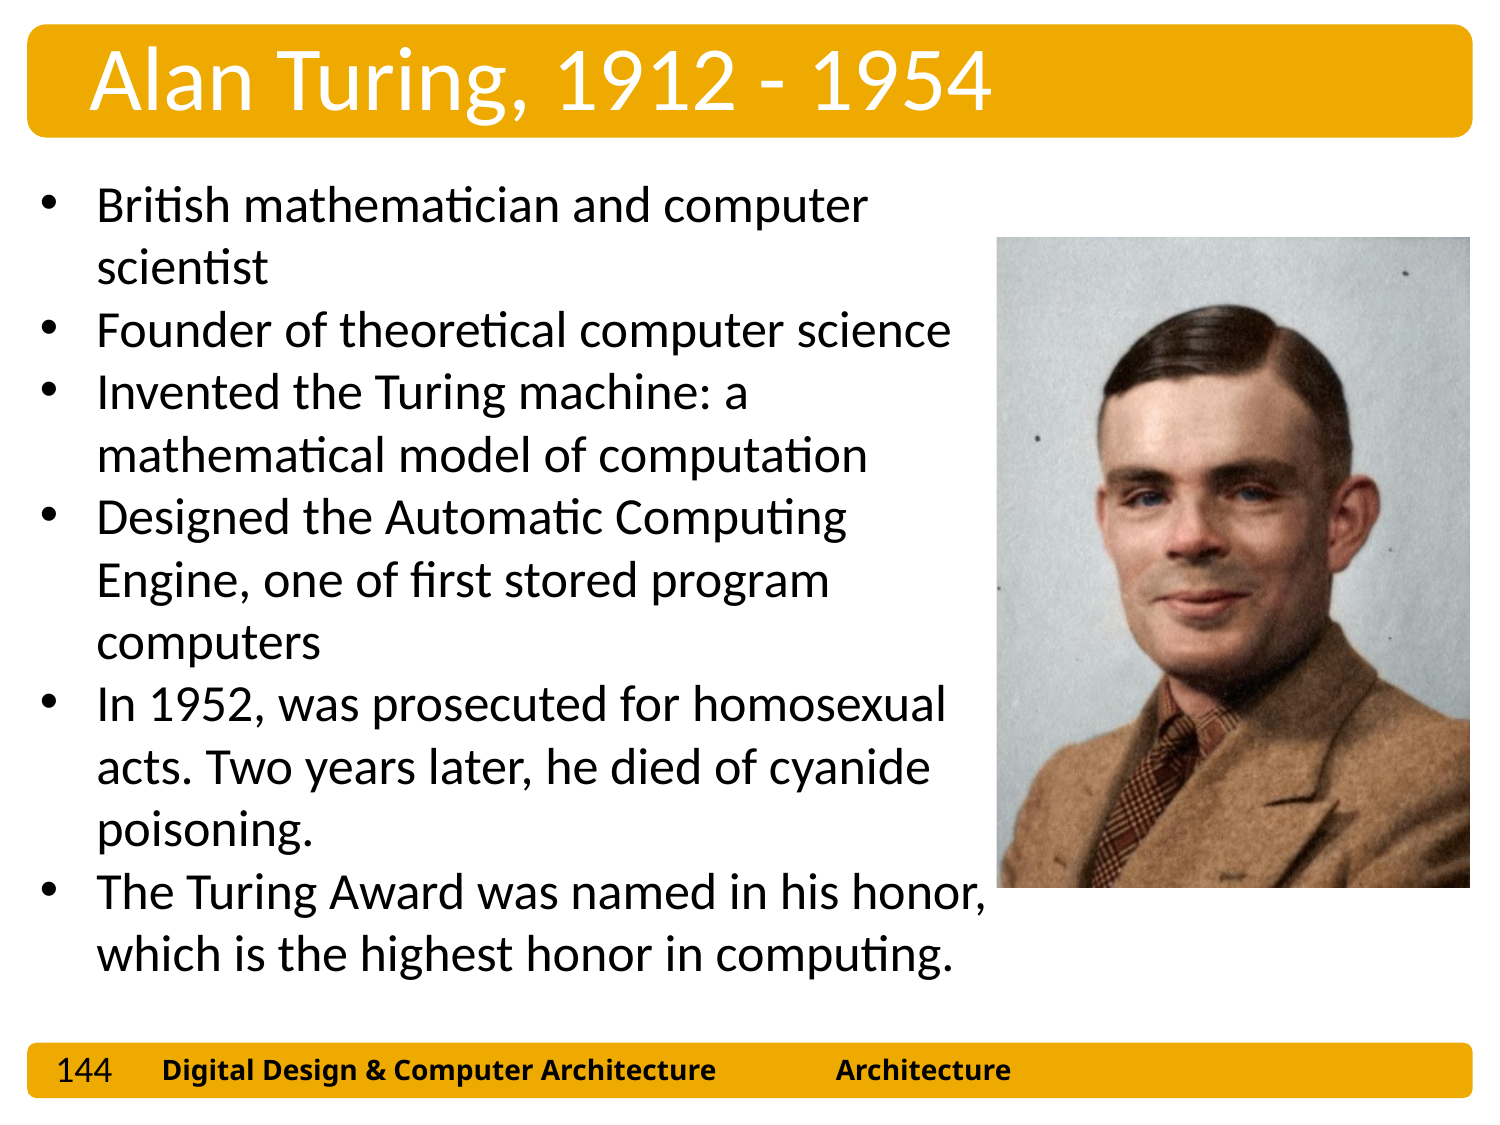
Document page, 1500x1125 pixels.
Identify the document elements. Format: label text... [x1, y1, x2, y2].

picture [996, 237, 1471, 888]
text_box Alan Turing, 1912 - 1954 [74, 11, 1438, 136]
text_box British mathematician and computer scientist Founder of theoretical computer science Invented the Turing machine: a mathematical model of computation Designed the Automatic Computing Engine, one of first stored program computers In 1952, was prosecuted for homosexual acts. Two years later, he died of cyanide poisoning. The Turing Award was named in his honor, which is the highest honor in computing. [24, 162, 1013, 1025]
slide_number 144 [40, 1037, 164, 1096]
